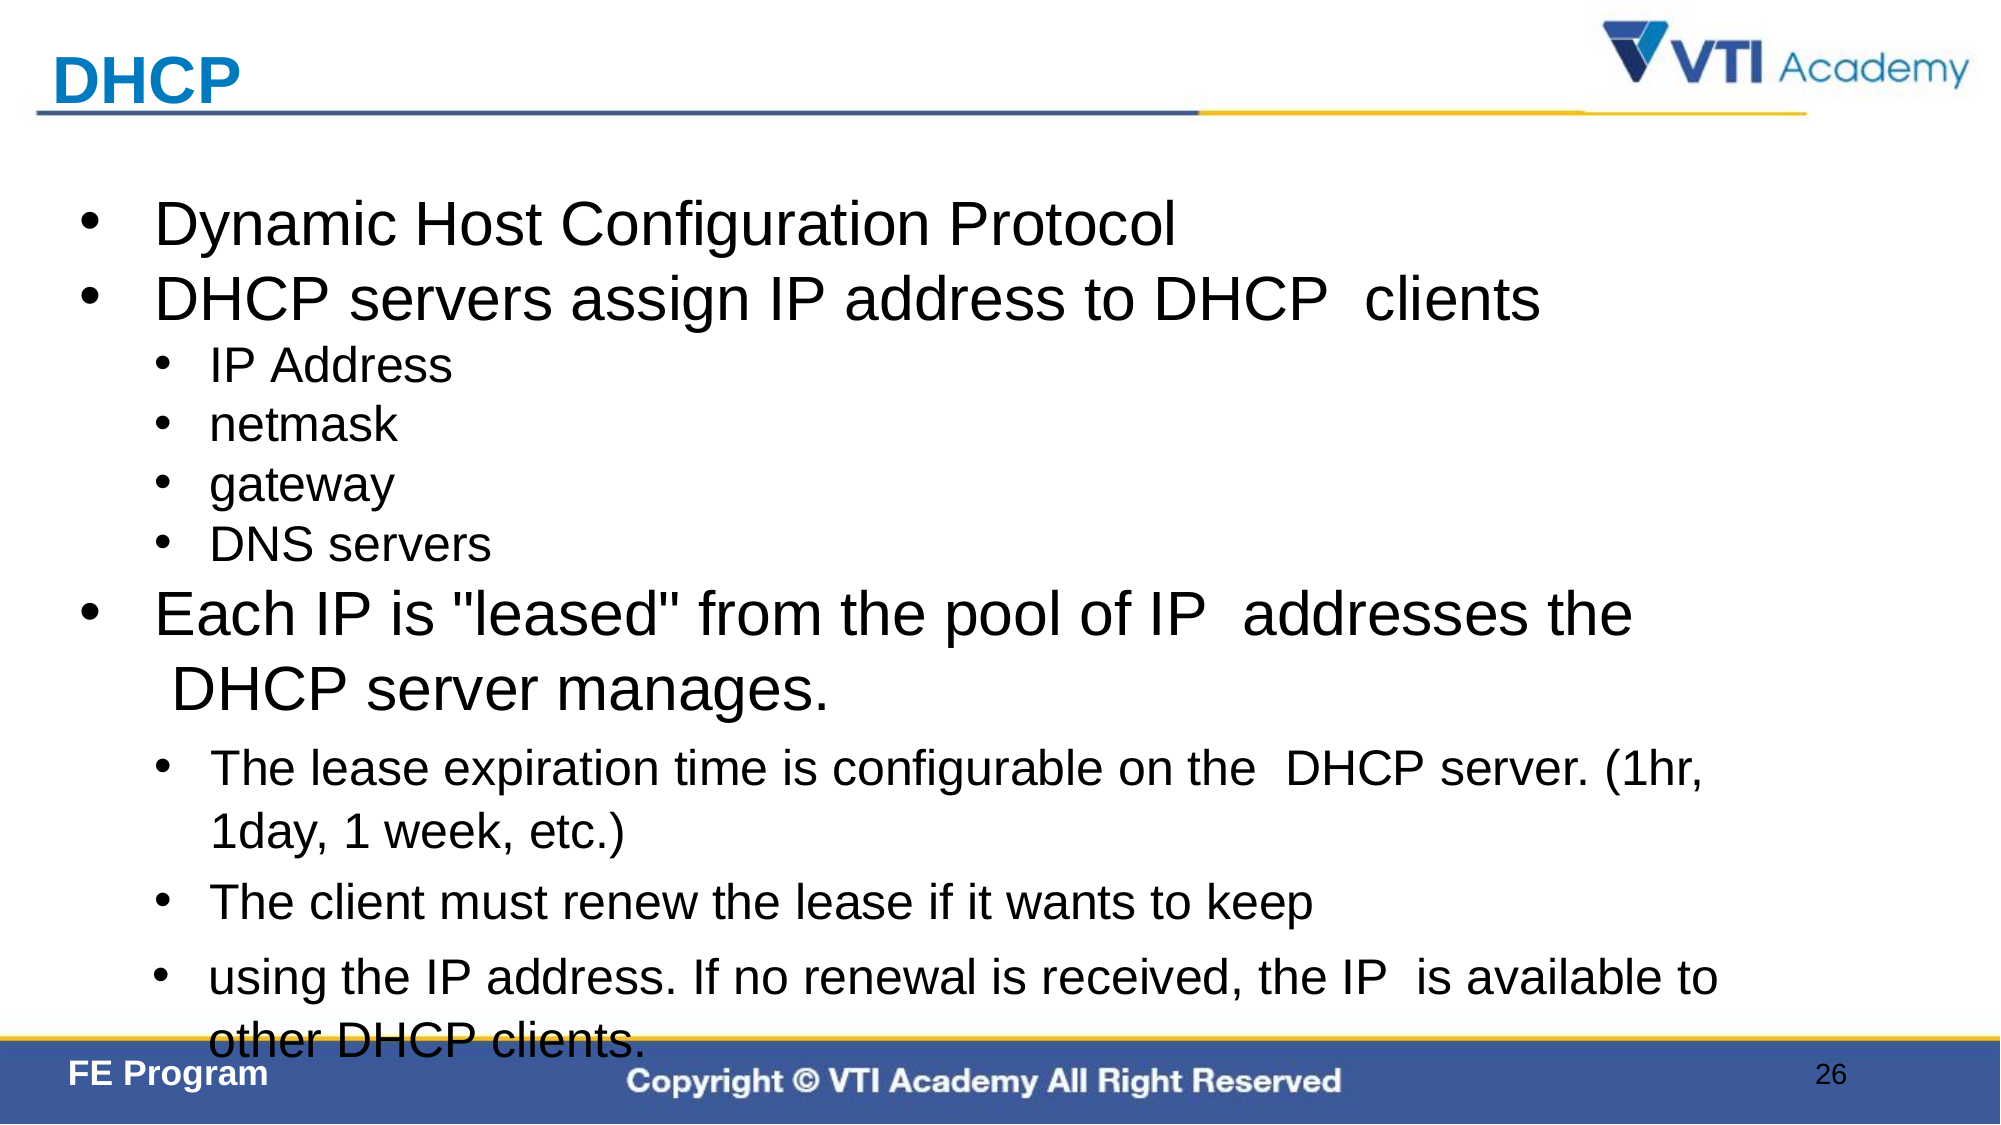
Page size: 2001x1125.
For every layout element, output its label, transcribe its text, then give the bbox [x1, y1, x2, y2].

slide_number 26 [1412, 1042, 1863, 1103]
title DHCP [37, 37, 1763, 127]
picture [0, 1, 2000, 1124]
list Dynamic Host Configuration Protocol DHCP servers assign IP address to DHCP clients IP Address netmask gateway DNS servers Each IP is "leased" from the pool of IP addresses the DHCP server manages. The lease expiration time is configurable on the DHCP server. (1hr, 1day, 1 week, etc.) The client must renew the lease if it wants to keep using the IP address. If no renewal is received, the IP is available to other DHCP clients. [62, 174, 1861, 889]
